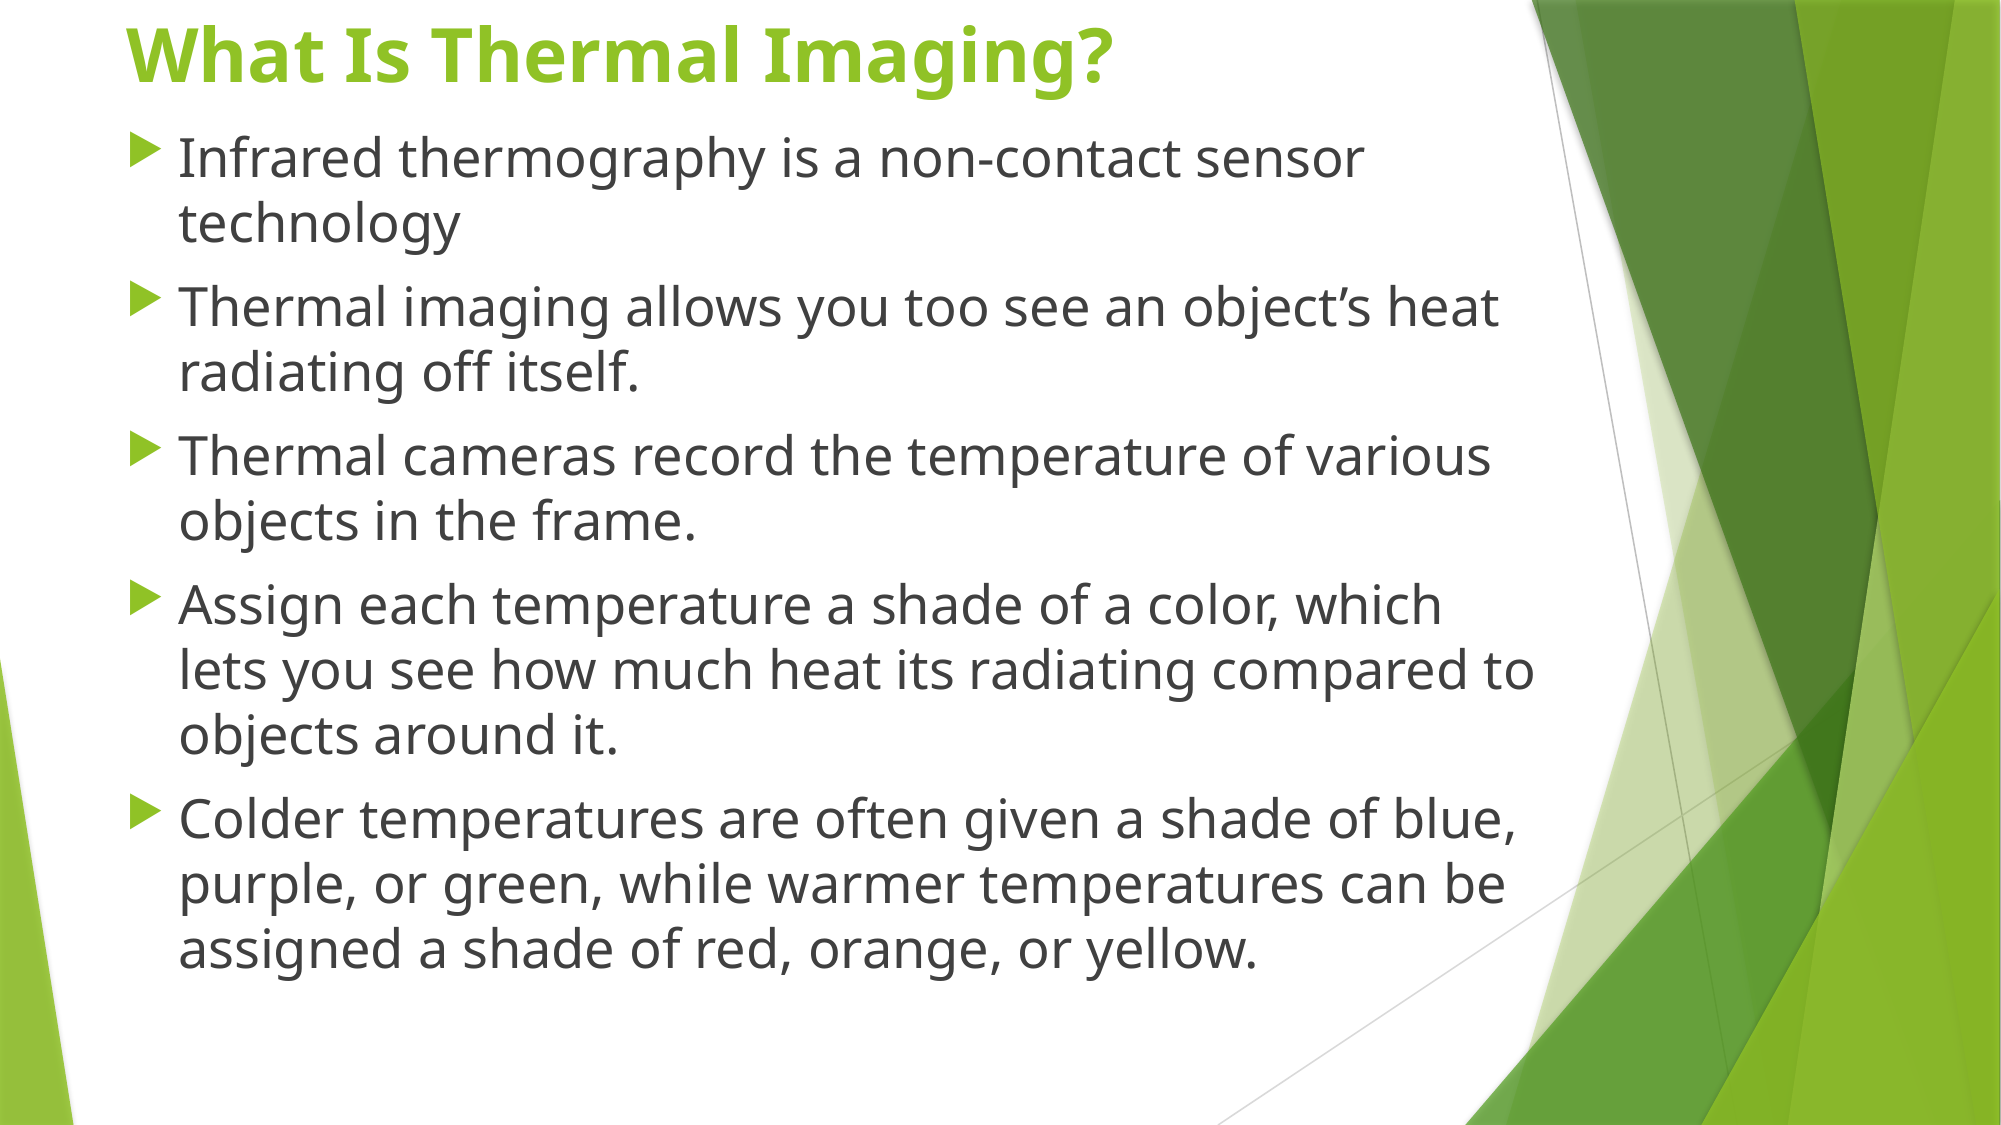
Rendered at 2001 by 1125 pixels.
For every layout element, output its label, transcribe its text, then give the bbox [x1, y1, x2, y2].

list Infrared thermography is a non-contact sensor technology Thermal imaging allows you too see an object’s heat radiating off itself. Thermal cameras record the temperature of various objects in the frame. Assign each temperature a shade of a color, which lets you see how much heat its radiating compared to objects around it. Colder temperatures are often given a shade of blue, purple, or green, while warmer temperatures can be assigned a shade of red, orange, or yellow. [111, 115, 1653, 991]
title What Is Thermal Imaging? [111, 0, 1522, 115]
